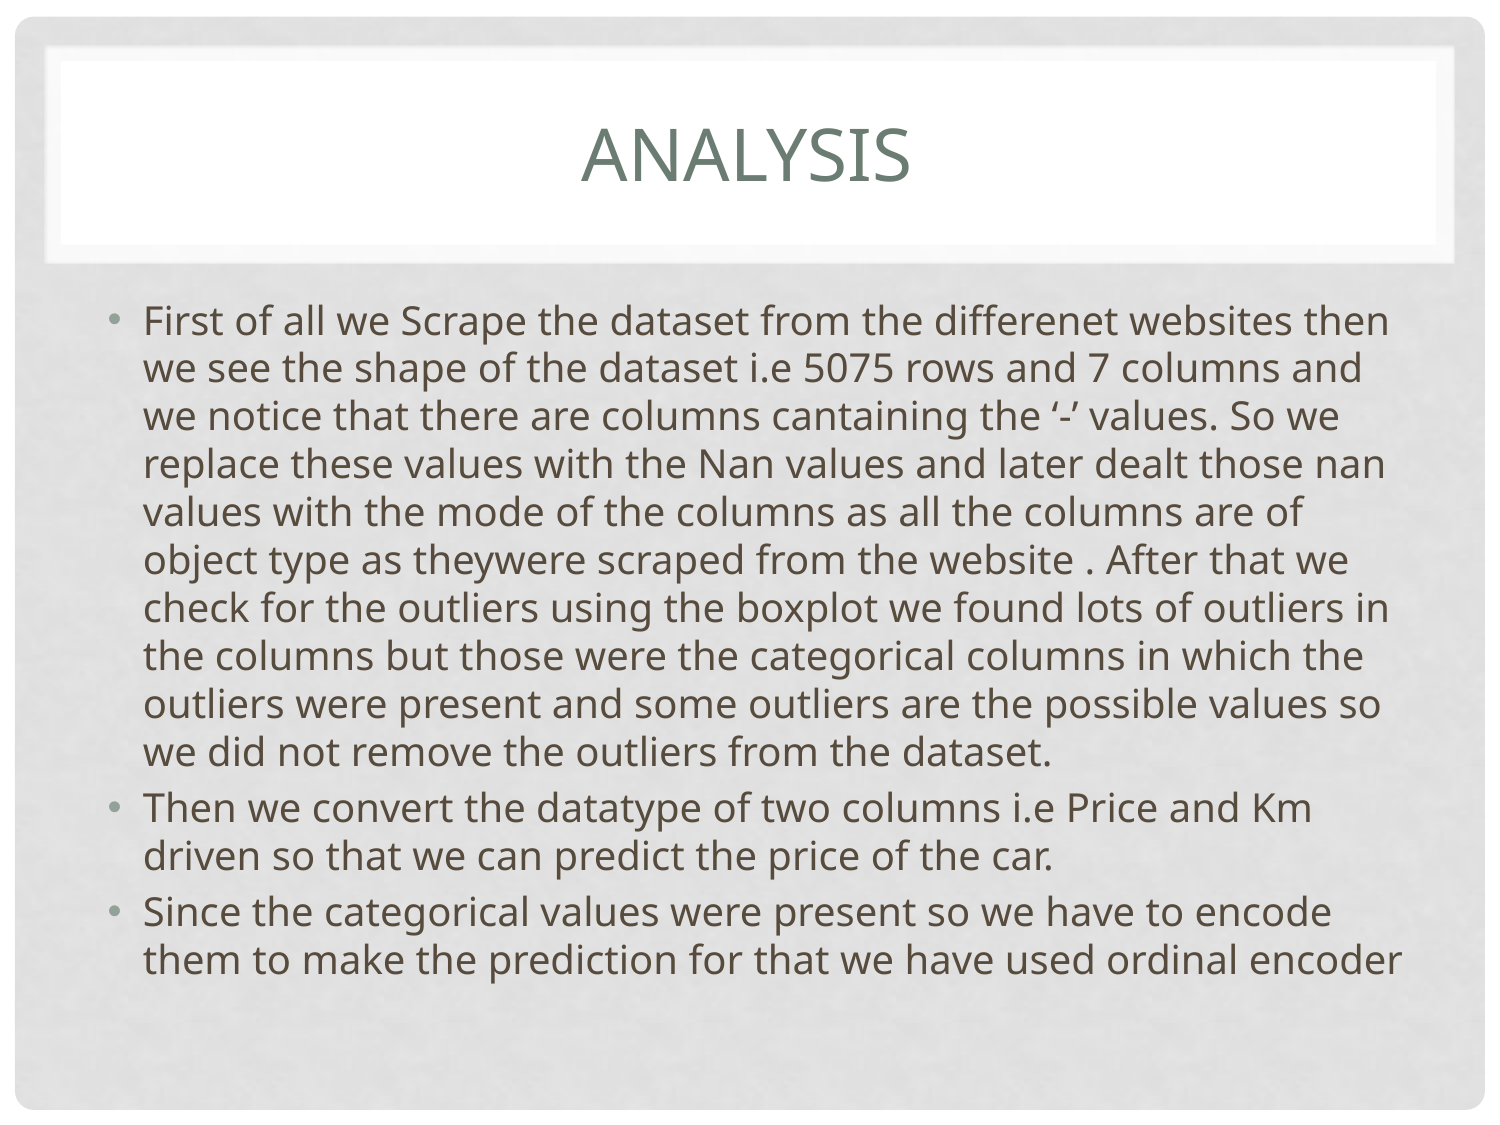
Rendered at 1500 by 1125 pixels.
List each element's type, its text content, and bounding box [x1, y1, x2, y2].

list First of all we Scrape the dataset from the differenet websites then we see the shape of the dataset i.e 5075 rows and 7 columns and we notice that there are columns cantaining the ‘-’ values. So we replace these values with the Nan values and later dealt those nan values with the mode of the columns as all the columns are of object type as theywere scraped from the website . After that we check for the outliers using the boxplot we found lots of outliers in the columns but those were the categorical columns in which the outliers were present and some outliers are the possible values so we did not remove the outliers from the dataset. Then we convert the datatype of two columns i.e Price and Km driven so that we can predict the price of the car. Since the categorical values were present so we have to encode them to make the prediction for that we have used ordinal encoder [75, 287, 1425, 1005]
title Analysis [69, 66, 1425, 238]
